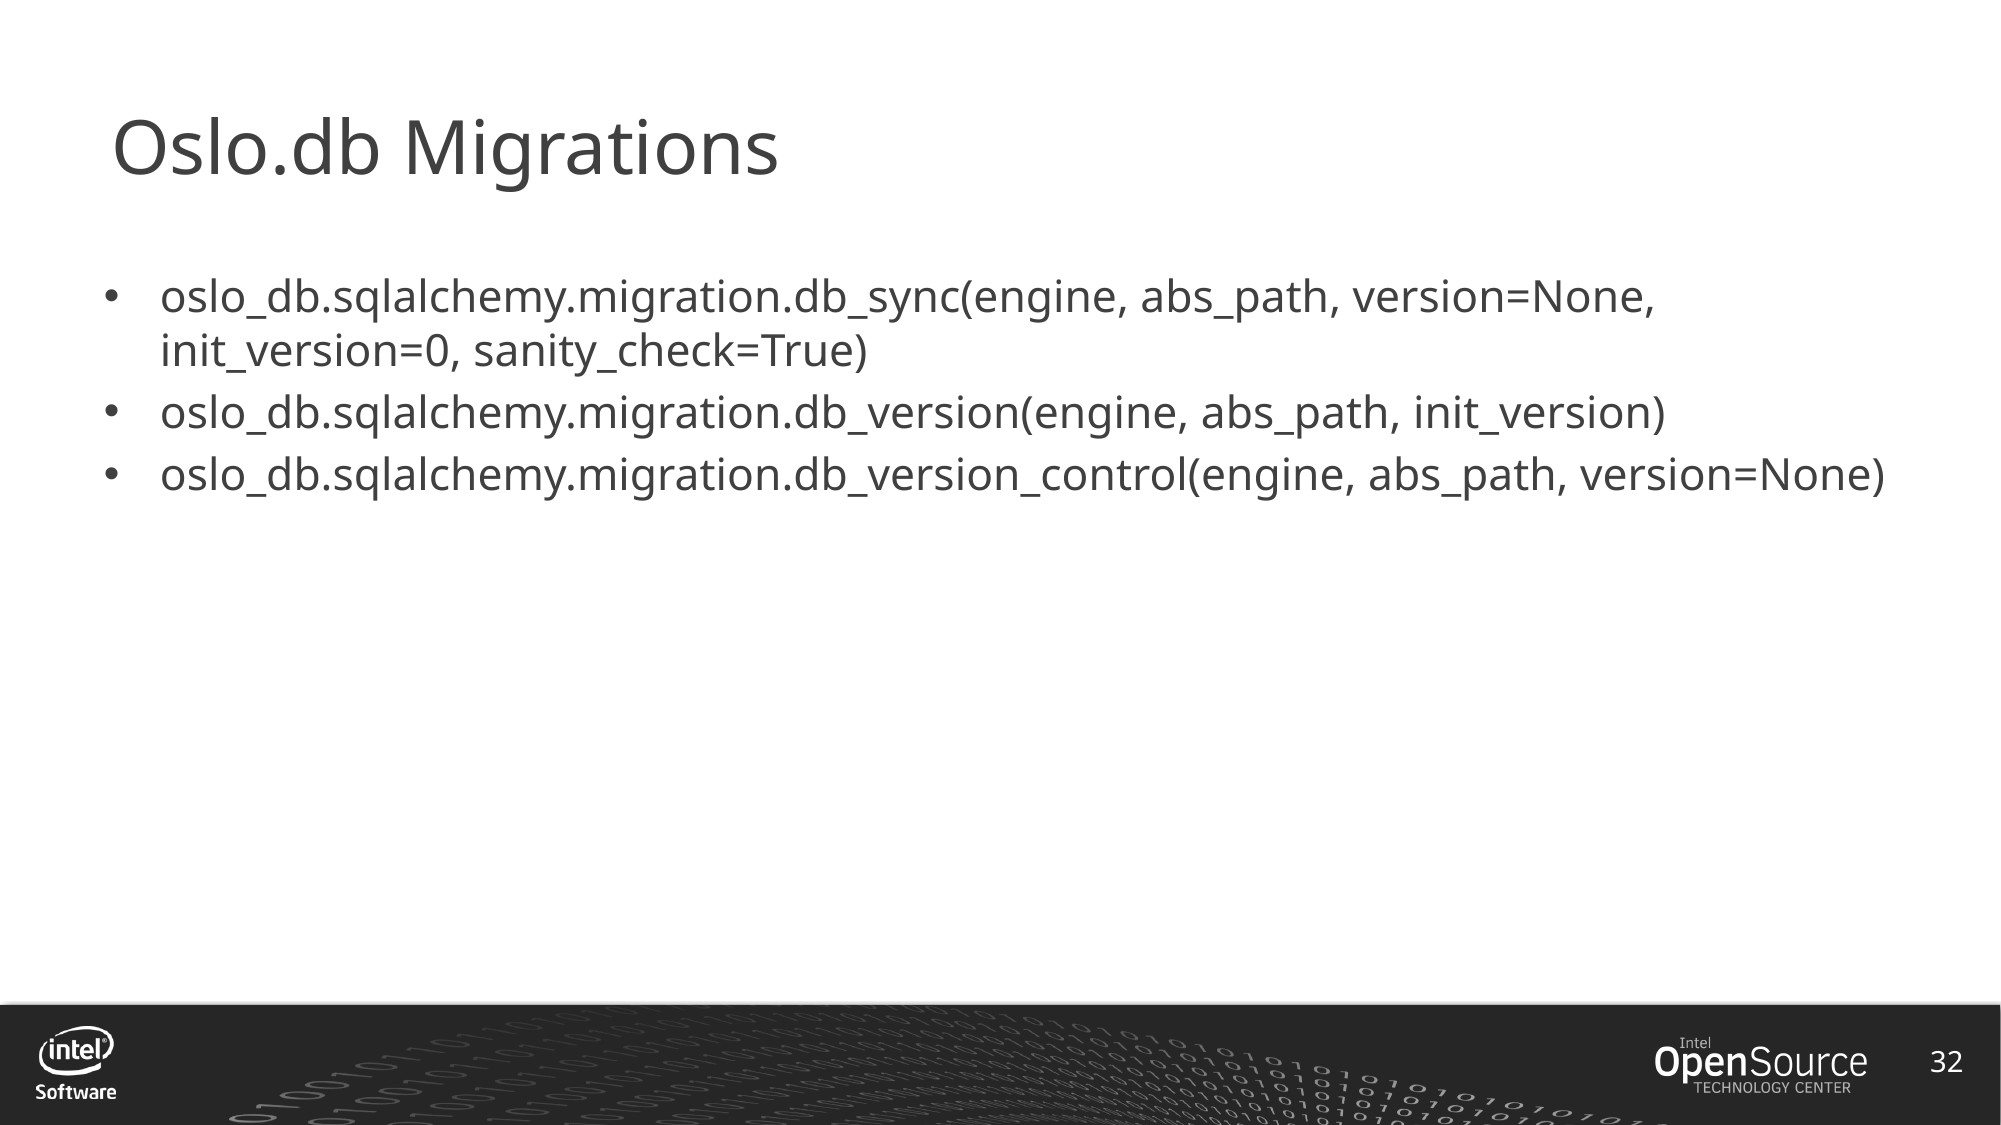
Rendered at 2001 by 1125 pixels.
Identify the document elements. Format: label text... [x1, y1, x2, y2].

title Oslo.db Migrations [111, 99, 1522, 194]
picture [36, 1005, 1903, 1125]
list oslo_db.sqlalchemy.migration.db_sync(engine, abs_path, version=None, init_version=0, sanity_check=True) oslo_db.sqlalchemy.migration.db_version(engine, abs_path, init_version) oslo_db.sqlalchemy.migration.db_version_control(engine, abs_path, version=None) [103, 268, 1903, 1005]
